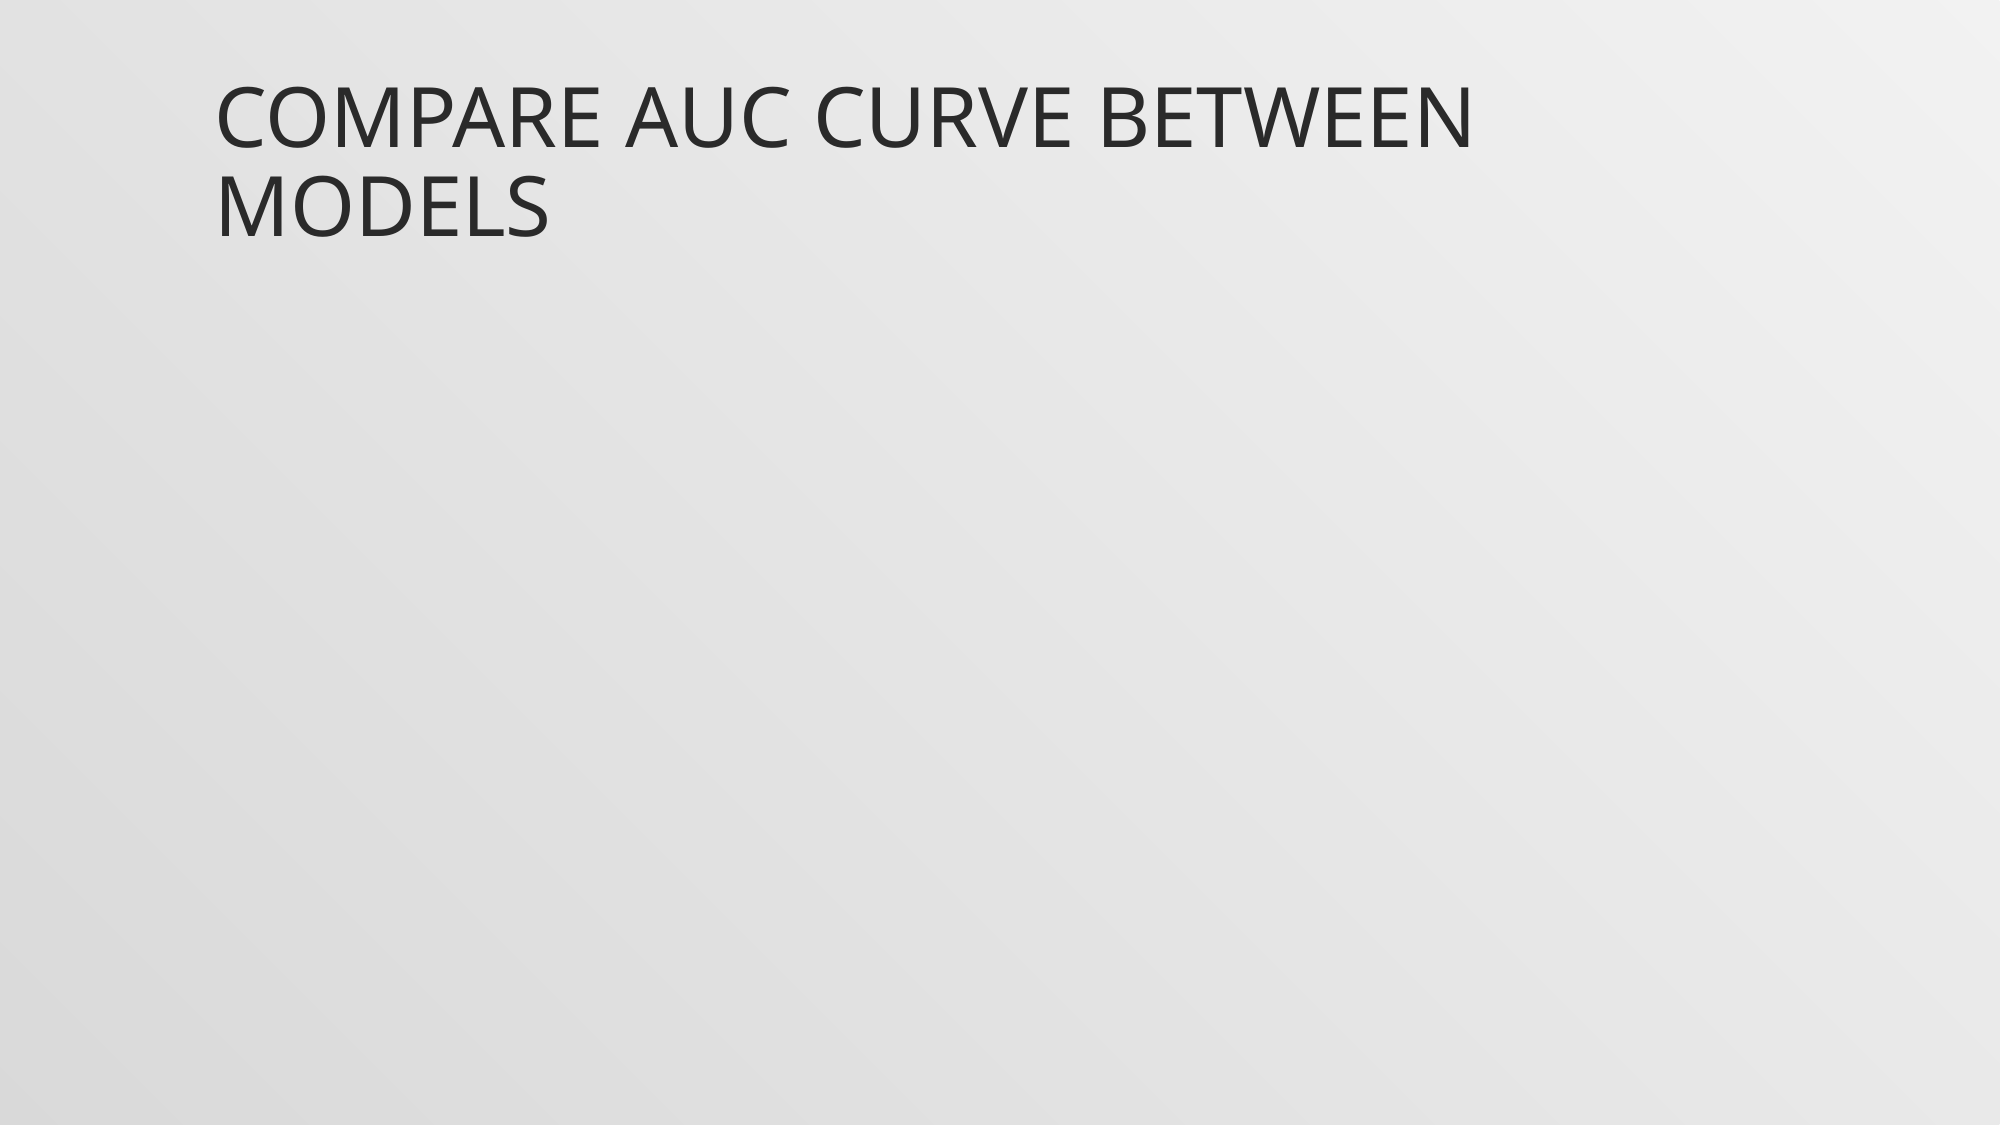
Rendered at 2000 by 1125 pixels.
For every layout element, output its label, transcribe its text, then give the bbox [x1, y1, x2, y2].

title Compare AUC Curve between models [199, 45, 1800, 263]
